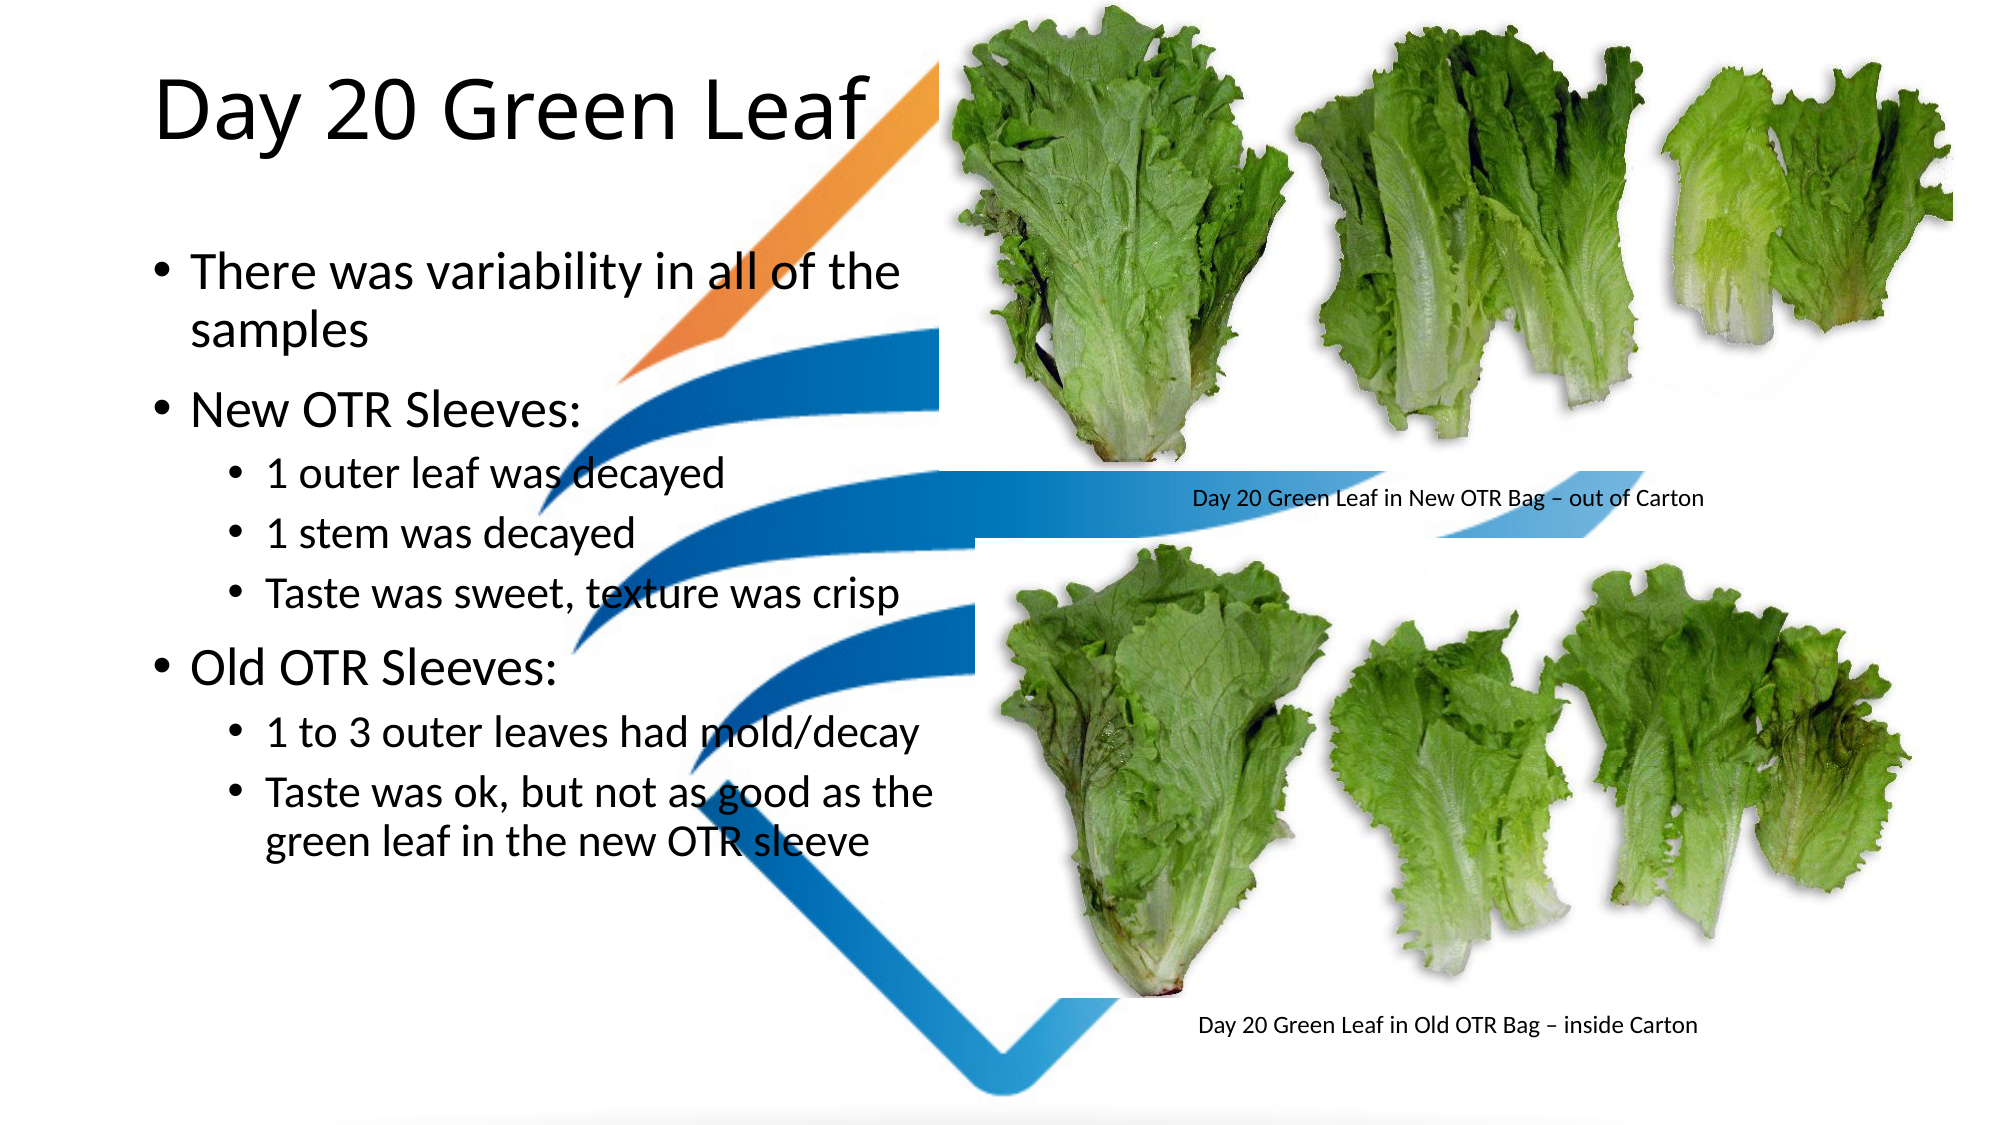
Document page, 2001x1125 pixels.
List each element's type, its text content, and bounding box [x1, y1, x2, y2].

picture [0, 0, 2001, 1125]
text_box Day 20 Green Leaf in New OTR Bag – out of Carton [1177, 473, 1721, 519]
text_box Day 20 Green Leaf in Old OTR Bag – inside Carton [1183, 1001, 1715, 1047]
list There was variability in all of the samples New OTR Sleeves: 1 outer leaf was decayed 1 stem was decayed Taste was sweet, texture was crisp Old OTR Sleeves: 1 to 3 outer leaves had mold/decay Taste was ok, but not as good as the green leaf in the new OTR sleeve [137, 234, 984, 988]
title Day 20 Green Leaf [137, 59, 939, 234]
